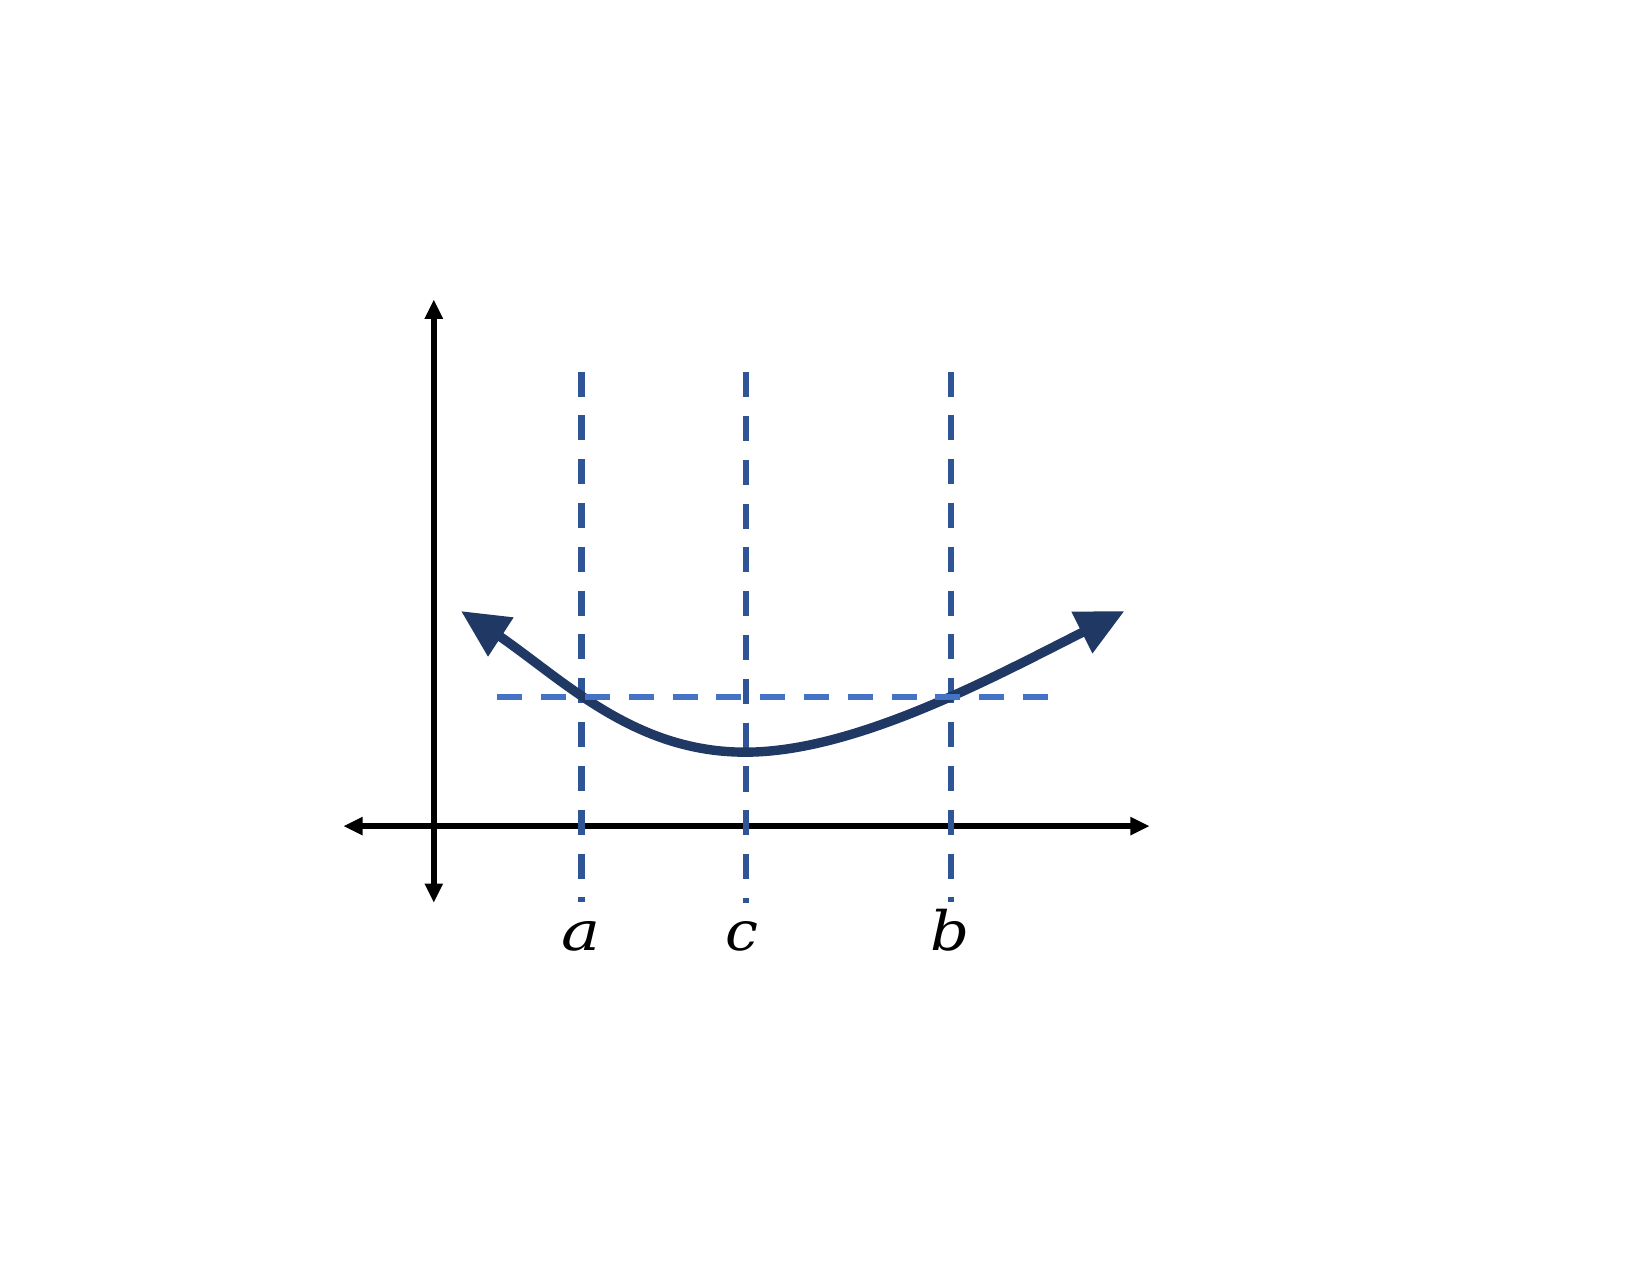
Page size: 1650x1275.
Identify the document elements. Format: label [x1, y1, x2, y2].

text_box [582, 611, 745, 696]
text_box [461, 611, 581, 696]
text_box [746, 697, 944, 754]
text_box [588, 697, 745, 754]
text_box [746, 611, 950, 696]
text_box [951, 611, 1124, 694]
